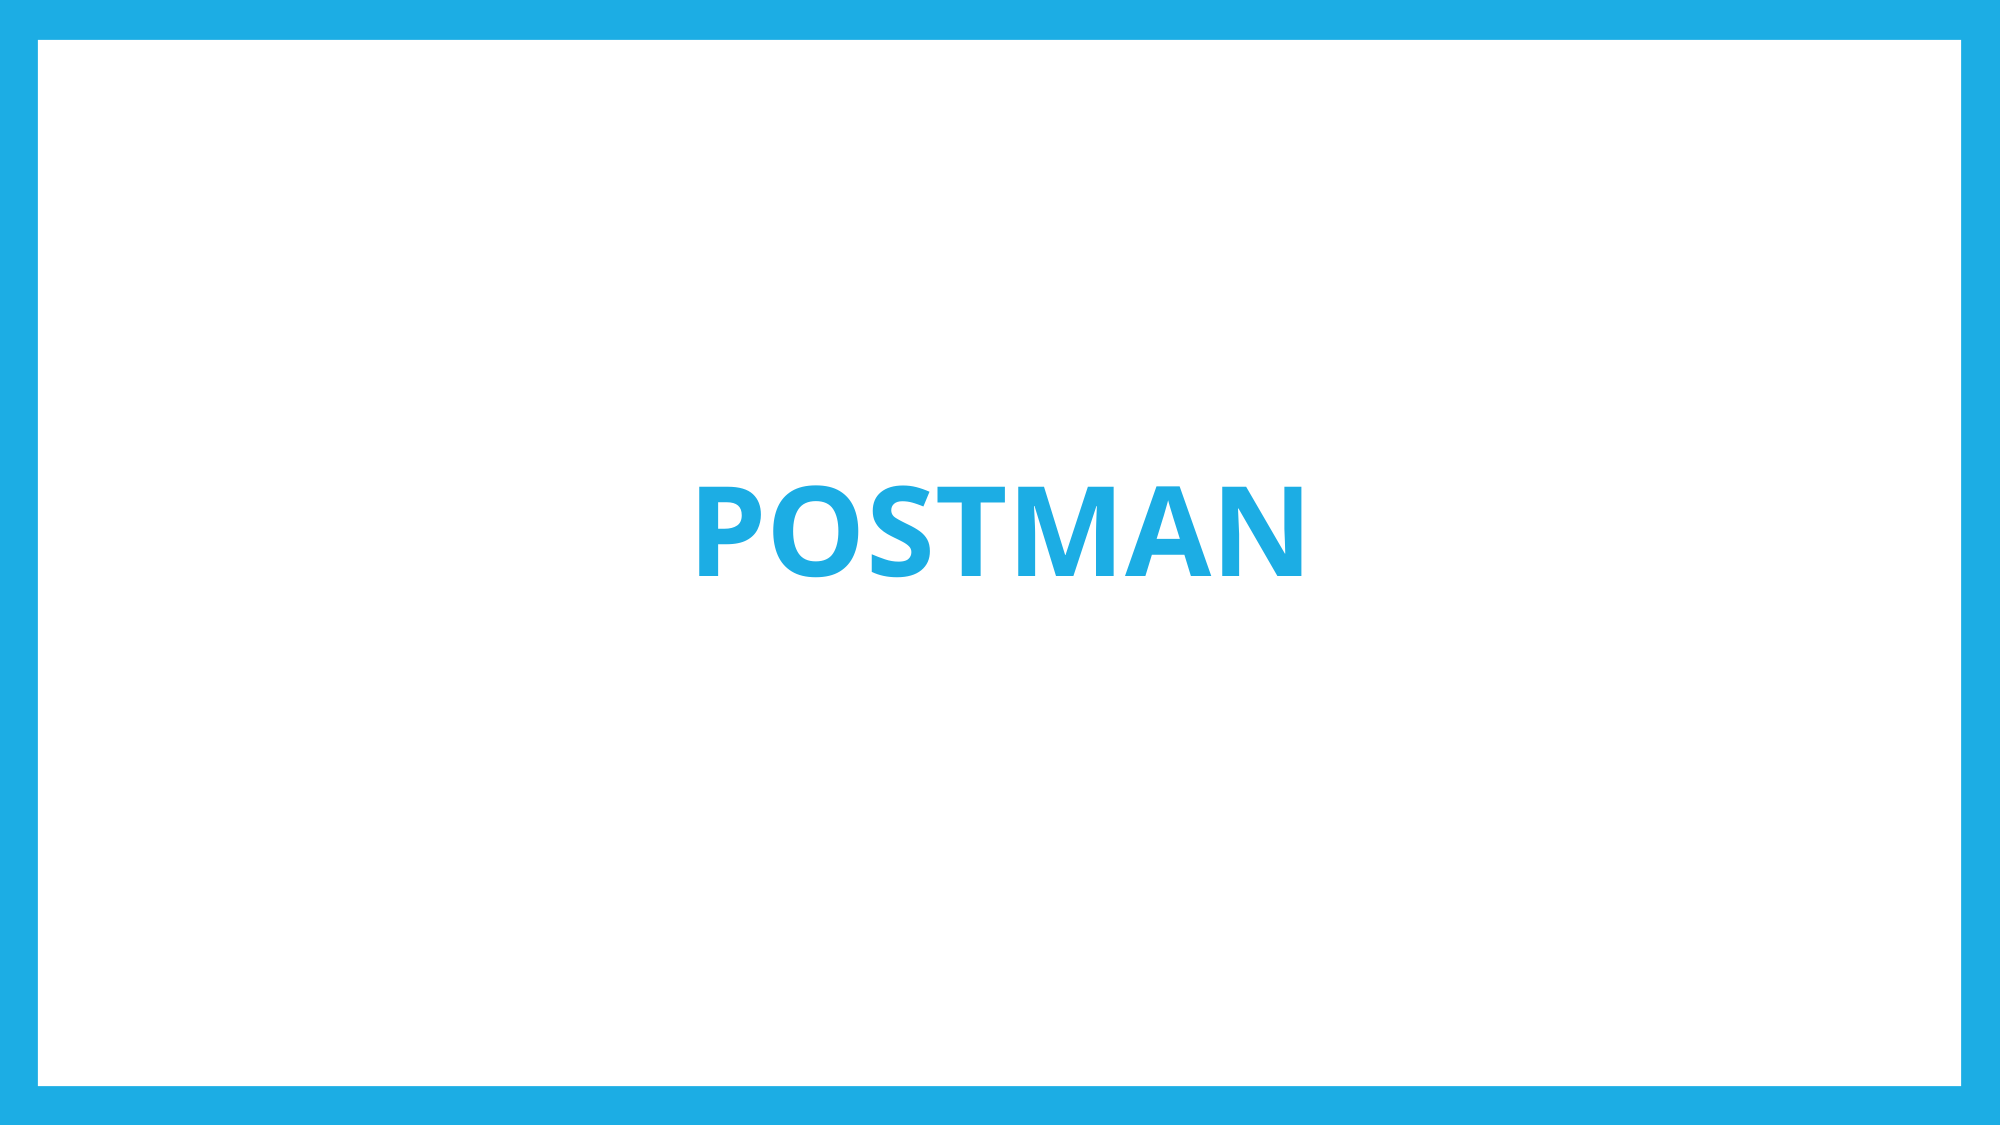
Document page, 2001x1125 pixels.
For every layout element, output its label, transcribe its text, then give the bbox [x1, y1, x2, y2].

list POSTMAN [187, 72, 1808, 1000]
